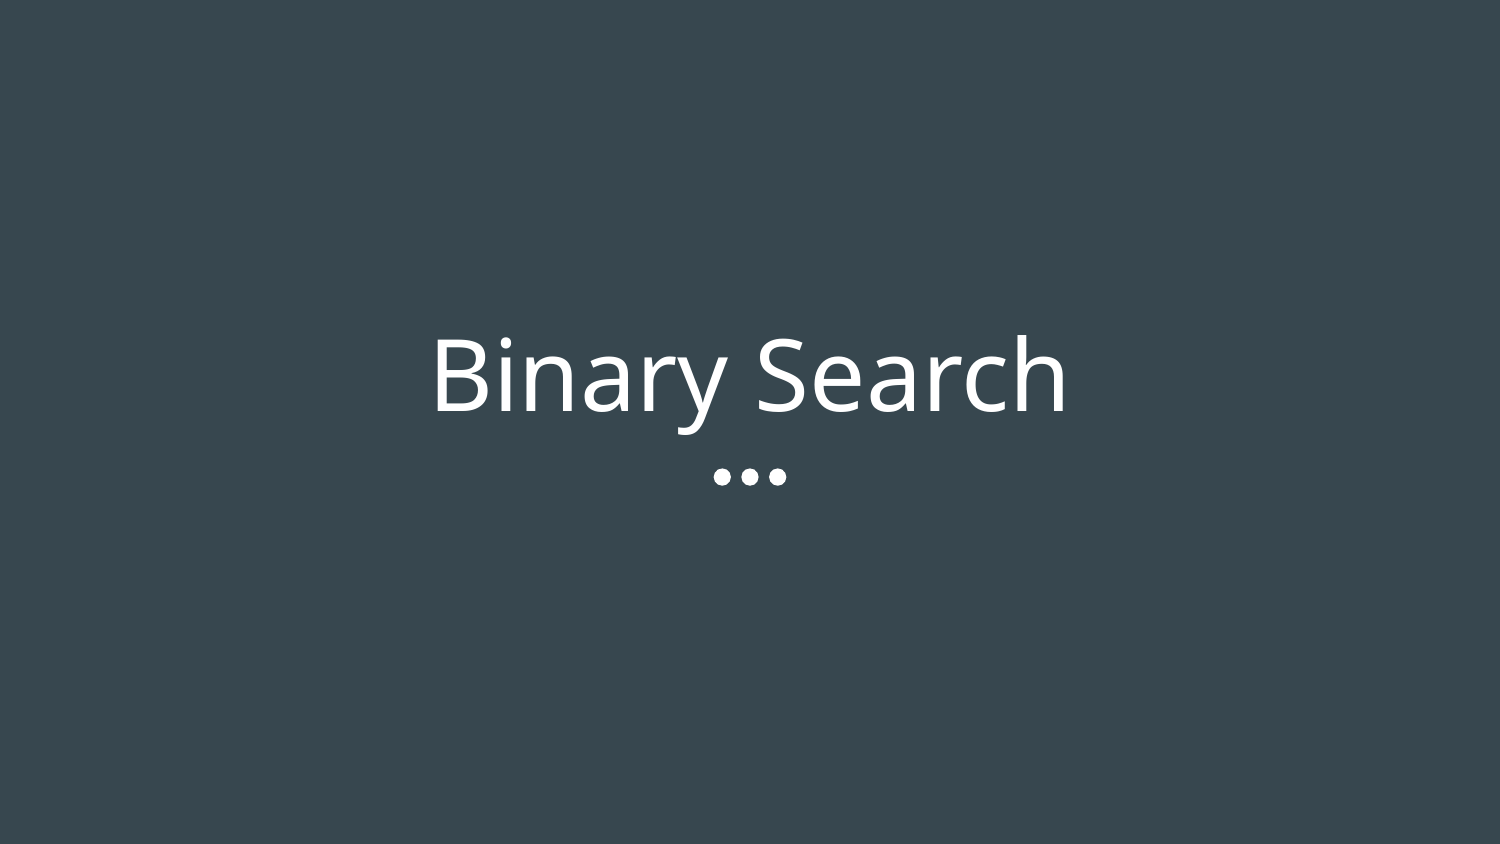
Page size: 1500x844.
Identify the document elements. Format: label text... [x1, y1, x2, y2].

title Binary Search [110, 162, 1390, 447]
